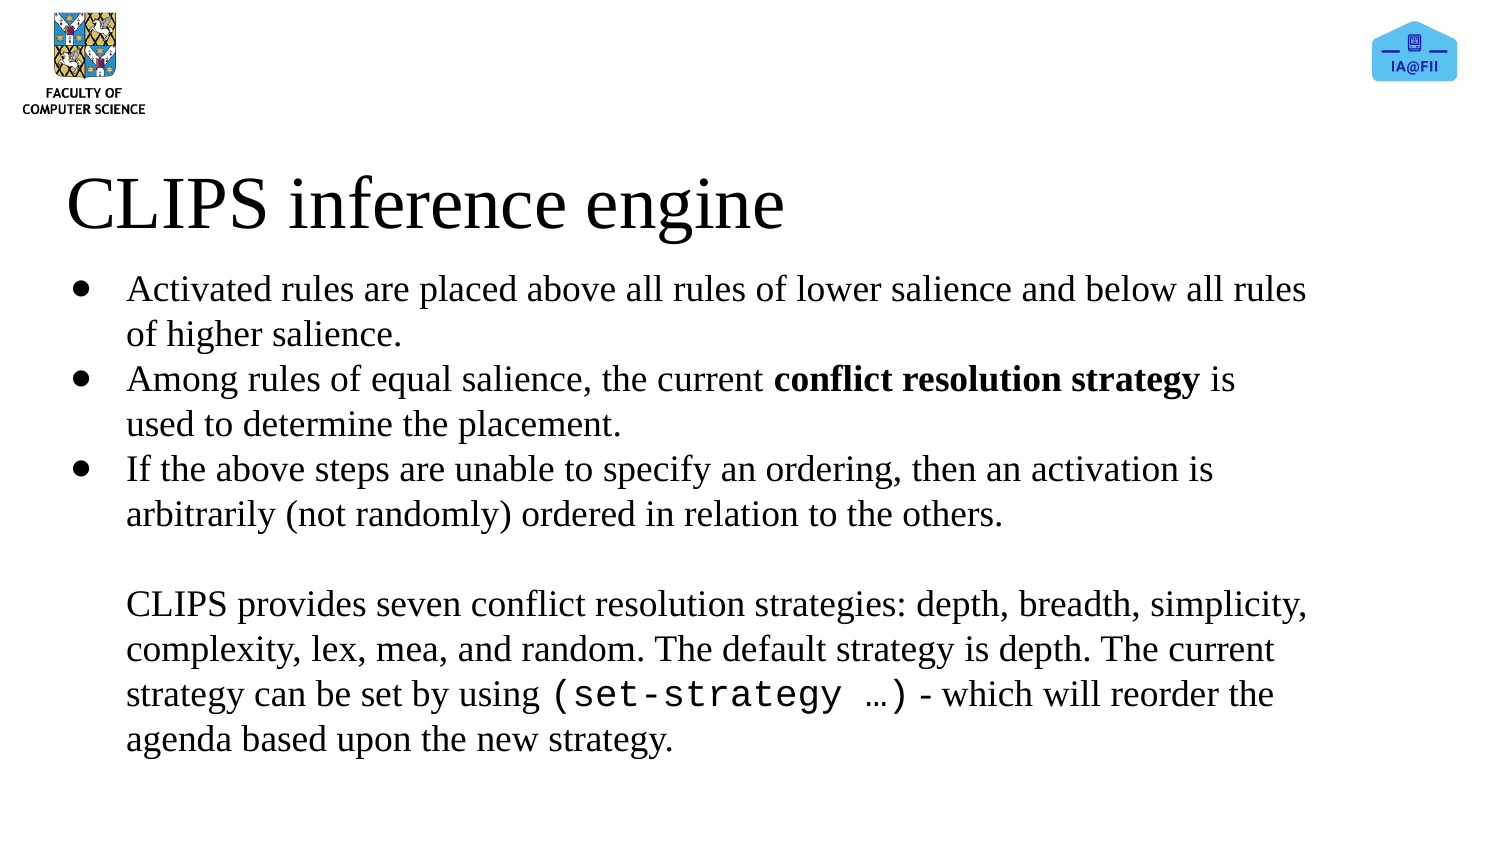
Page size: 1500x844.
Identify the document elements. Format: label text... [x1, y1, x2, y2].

picture [1349, 0, 1480, 116]
picture [0, 0, 169, 141]
text_box Activated rules are placed above all rules of lower salience and below all rules of higher salience. Among rules of equal salience, the current conflict resolution strategy is used to determine the placement. If the above steps are unable to specify an ordering, then an activation is arbitrarily (not randomly) ordered in relation to the others. CLIPS provides seven conflict resolution strategies: depth, breadth, simplicity, complexity, lex, mea, and random. The default strategy is depth. The current strategy can be set by using (set-strategy …) - which will reorder the agenda based upon the new strategy. [36, 249, 1329, 802]
title CLIPS inference engine [51, 117, 1449, 259]
